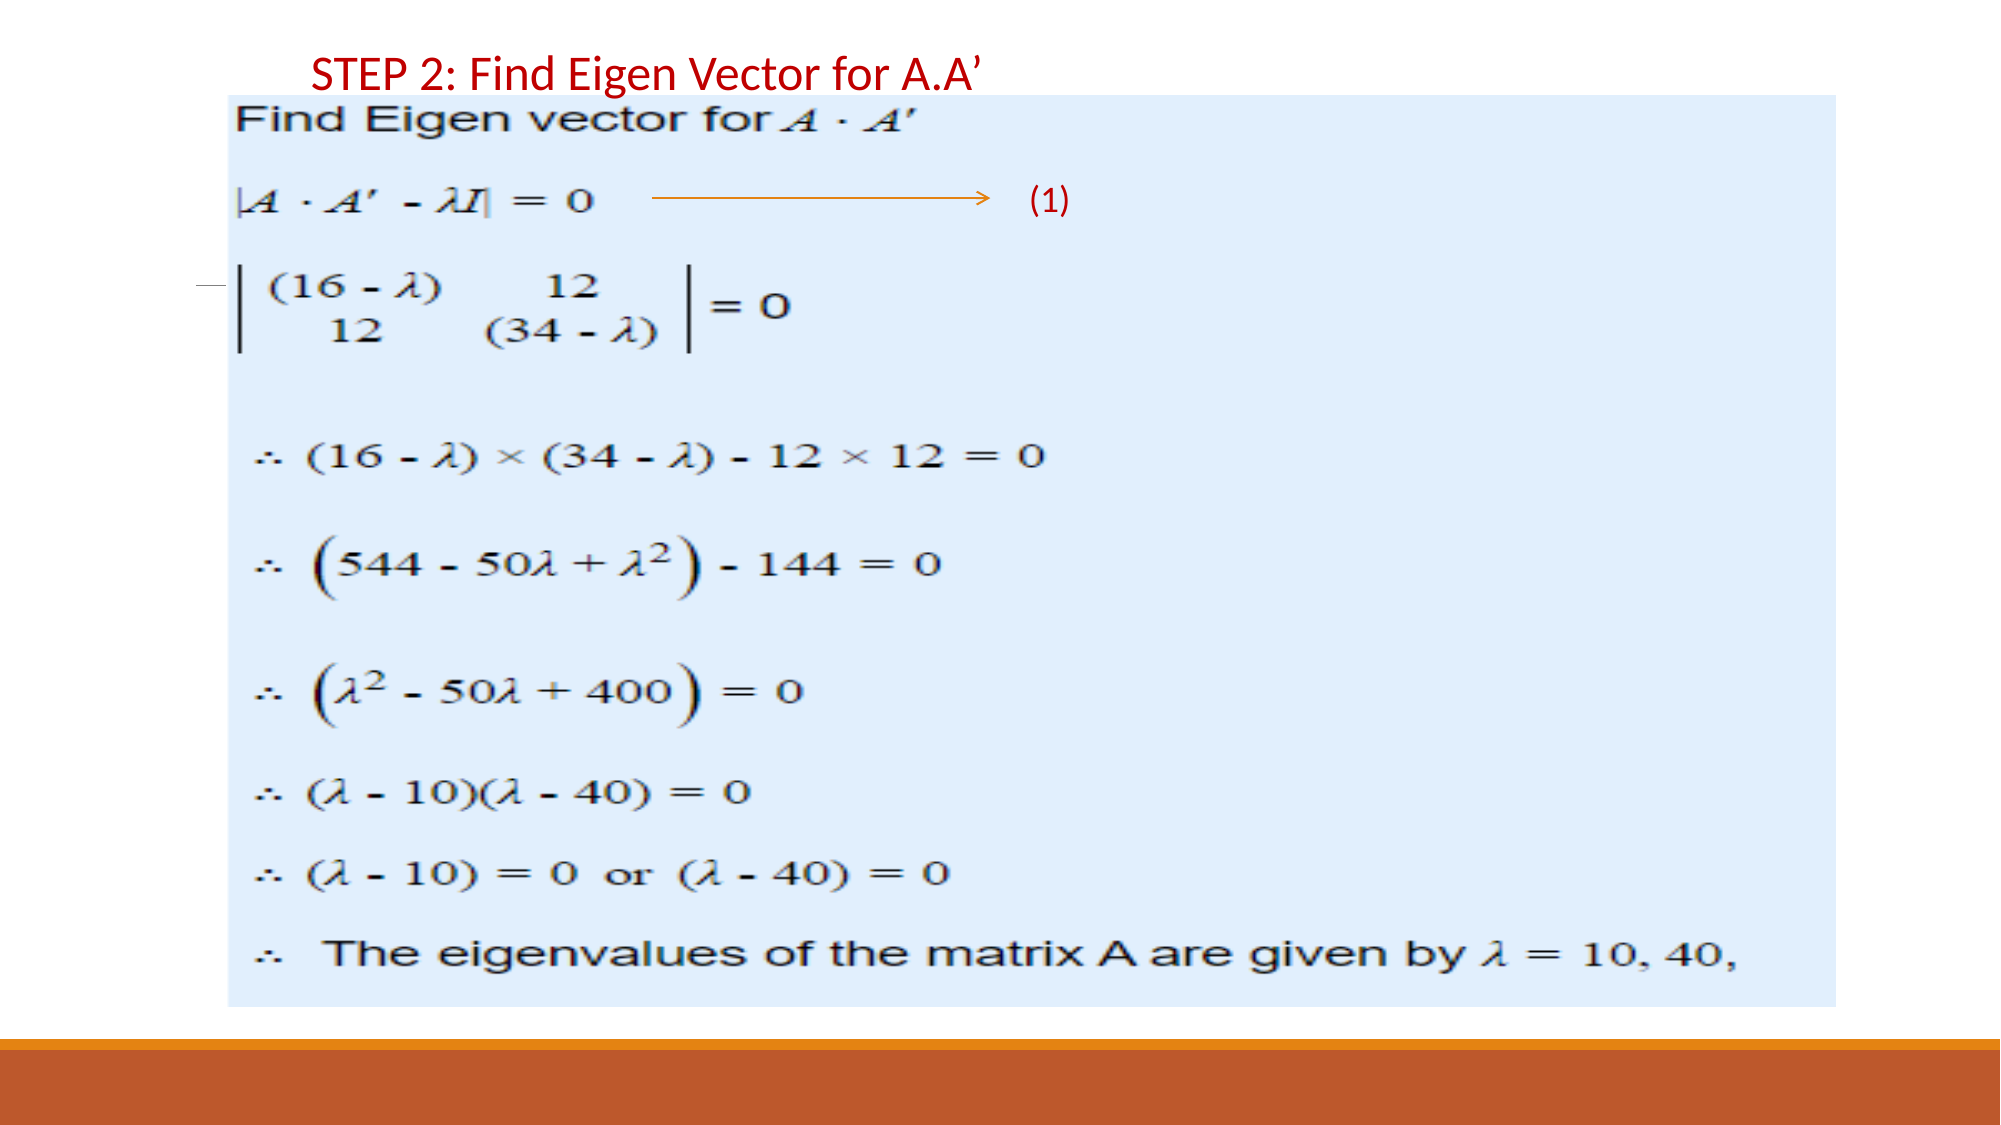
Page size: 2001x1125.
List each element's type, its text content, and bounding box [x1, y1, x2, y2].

text_box STEP 2: Find Eigen Vector for A.A’ [296, 32, 1233, 92]
picture [226, 94, 1837, 1008]
